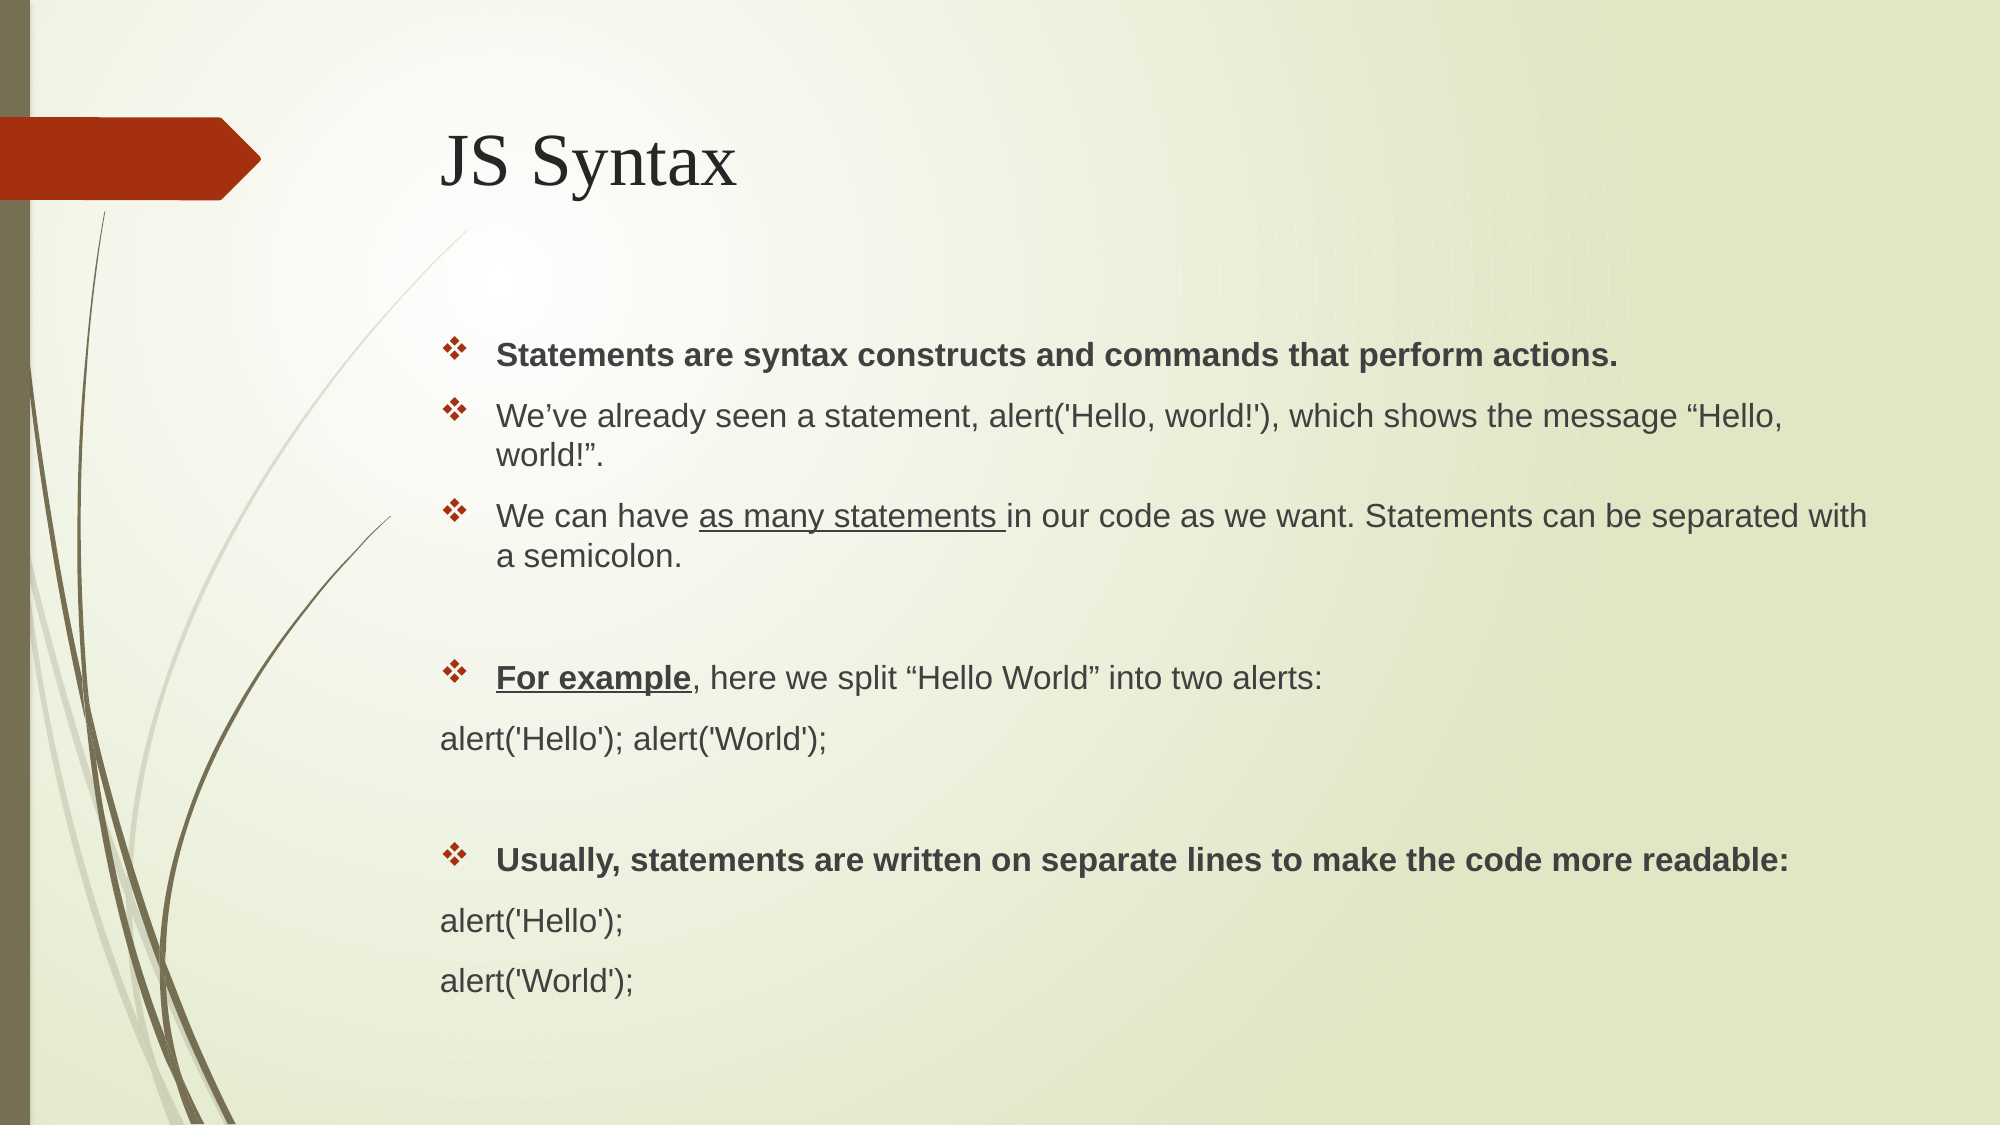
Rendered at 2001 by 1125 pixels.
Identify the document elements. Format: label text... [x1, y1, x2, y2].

list Statements are syntax constructs and commands that perform actions. We’ve already seen a statement, alert('Hello, world!'), which shows the message “Hello, world!”. We can have as many statements in our code as we want. Statements can be separated with a semicolon. For example, here we split “Hello World” into two alerts: alert('Hello'); alert('World'); Usually, statements are written on separate lines to make the code more readable: alert('Hello'); alert('World'); [424, 325, 1888, 1027]
title JS Syntax [425, 102, 1888, 313]
